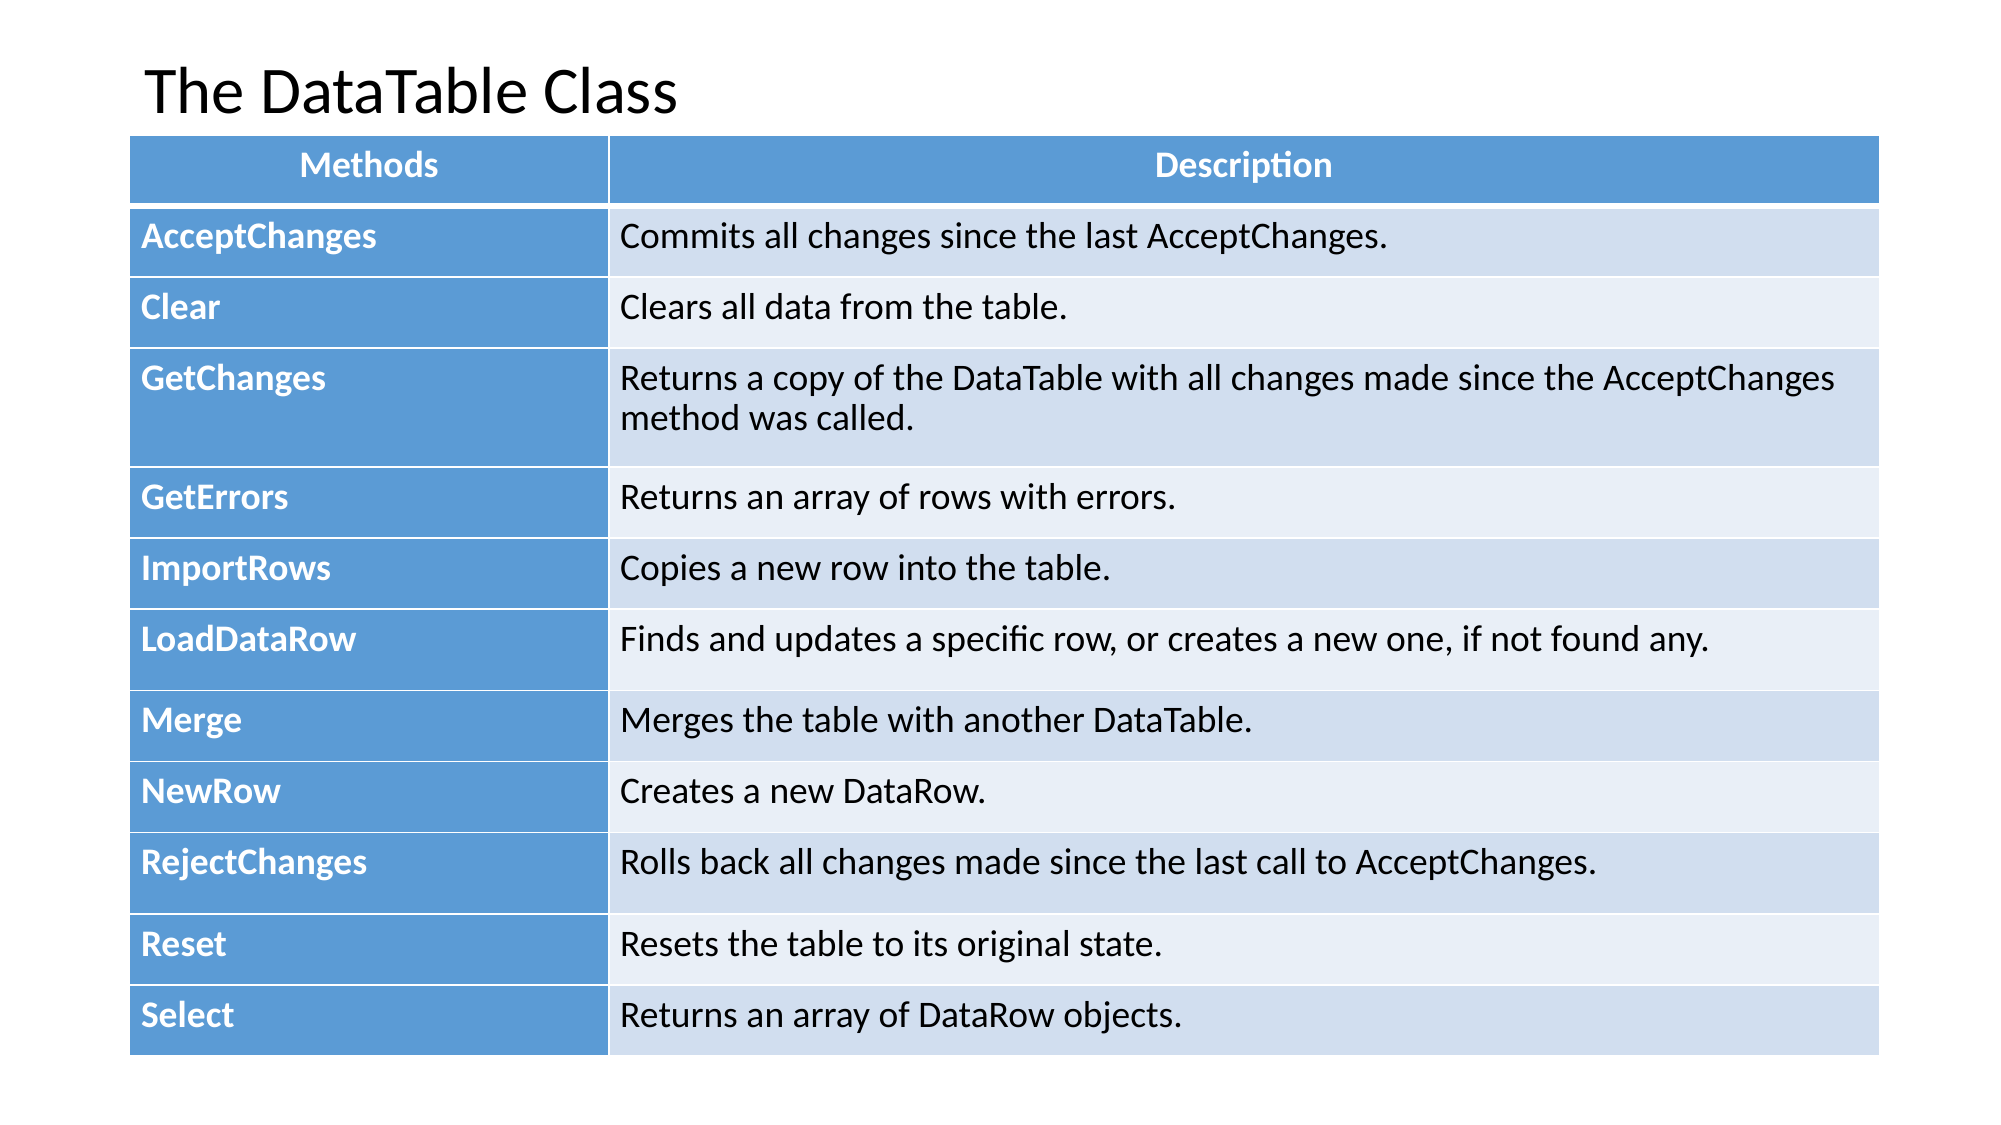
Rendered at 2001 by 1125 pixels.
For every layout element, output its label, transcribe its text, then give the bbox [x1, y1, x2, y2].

table_cell NewRow [130, 762, 608, 832]
table_cell AcceptChanges [130, 209, 608, 276]
table_cell Returns an array of DataRow objects. [610, 986, 1879, 1055]
text_box The DataTable Class [129, 39, 728, 134]
table_cell Copies a new row into the table. [610, 539, 1879, 608]
table_cell Returns a copy of the DataTable with all changes made since the AcceptChanges method was called. [610, 349, 1879, 466]
table_cell GetChanges [130, 349, 608, 466]
table_cell Clear [130, 278, 608, 347]
table_cell Finds and updates a specific row, or creates a new one, if not found any. [610, 610, 1879, 690]
table_cell Merges the table with another DataTable. [610, 691, 1879, 761]
table_cell GetErrors [130, 468, 608, 537]
table_cell Rolls back all changes made since the last call to AcceptChanges. [610, 833, 1879, 913]
table_cell Merge [130, 691, 608, 761]
table_cell Clears all data from the table. [610, 278, 1879, 347]
table_cell Returns an array of rows with errors. [610, 468, 1879, 537]
table_cell ImportRows [130, 539, 608, 608]
table_header Description [610, 136, 1879, 203]
table_cell Commits all changes since the last AcceptChanges. [610, 209, 1879, 276]
table_cell Select [130, 986, 608, 1055]
table_cell Creates a new DataRow. [610, 762, 1879, 832]
table_cell LoadDataRow [130, 610, 608, 690]
table_header Methods [130, 136, 608, 203]
table_cell Reset [130, 915, 608, 984]
table_cell RejectChanges [130, 833, 608, 913]
table_cell Resets the table to its original state. [610, 915, 1879, 984]
